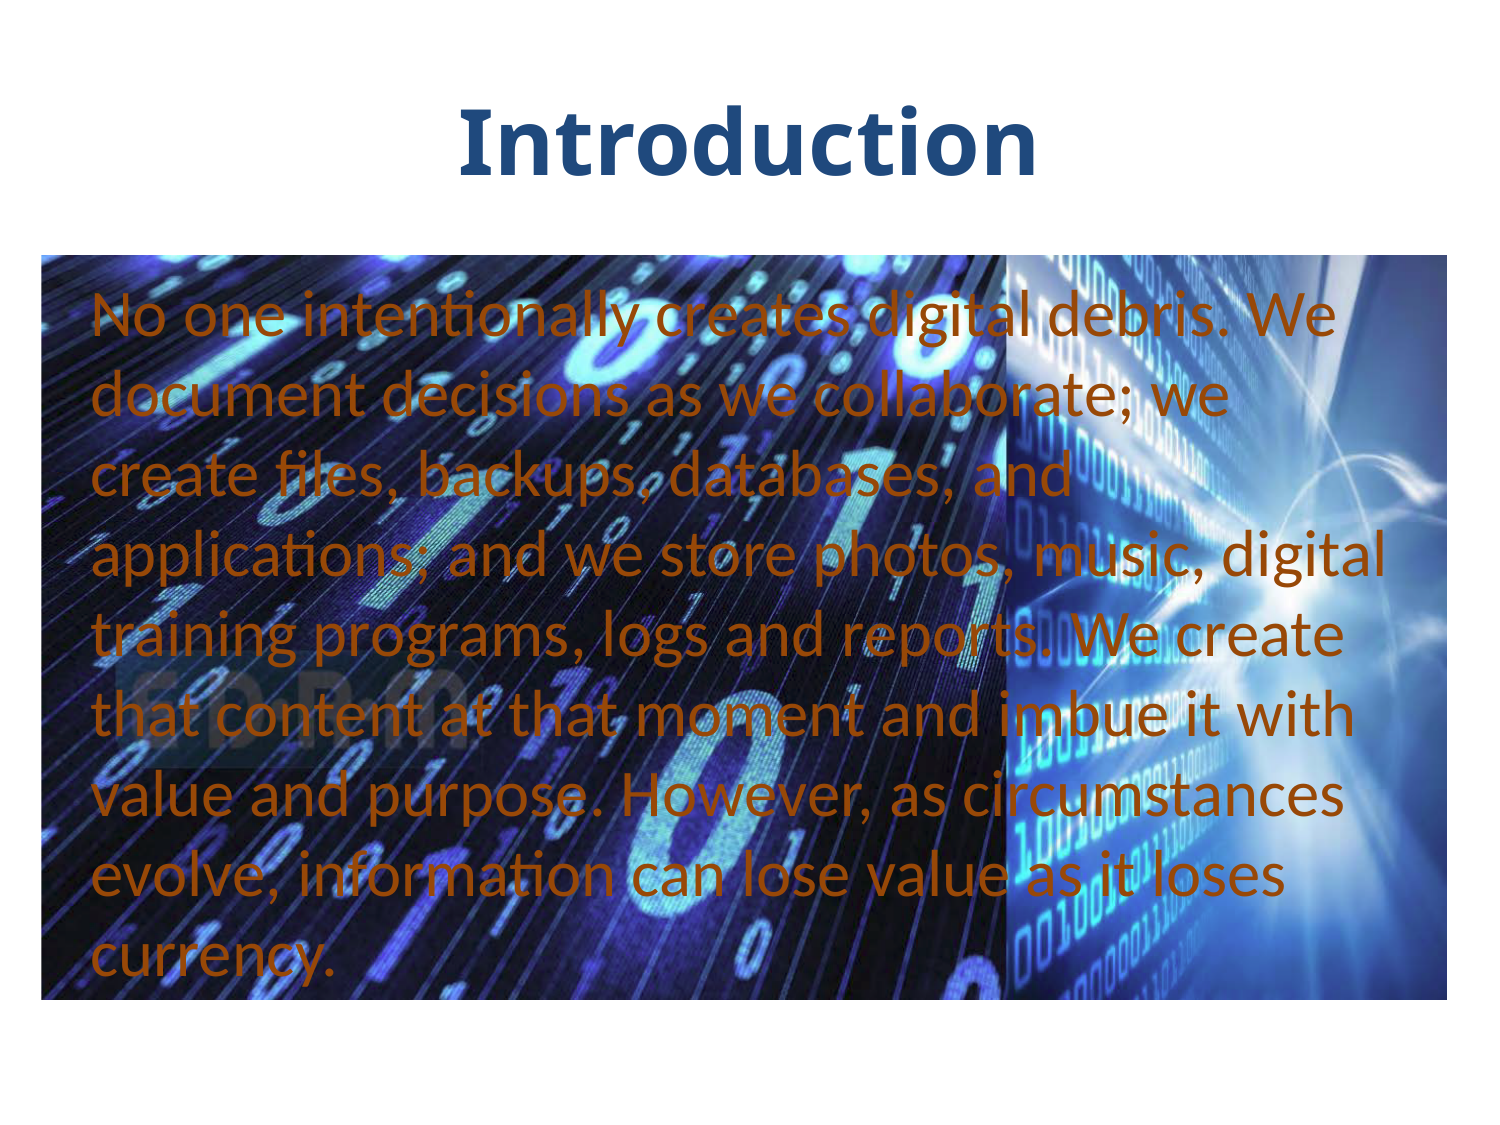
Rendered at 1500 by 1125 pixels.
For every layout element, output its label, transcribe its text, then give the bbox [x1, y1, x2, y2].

picture [41, 255, 1448, 1000]
title Introduction [75, 45, 1425, 233]
